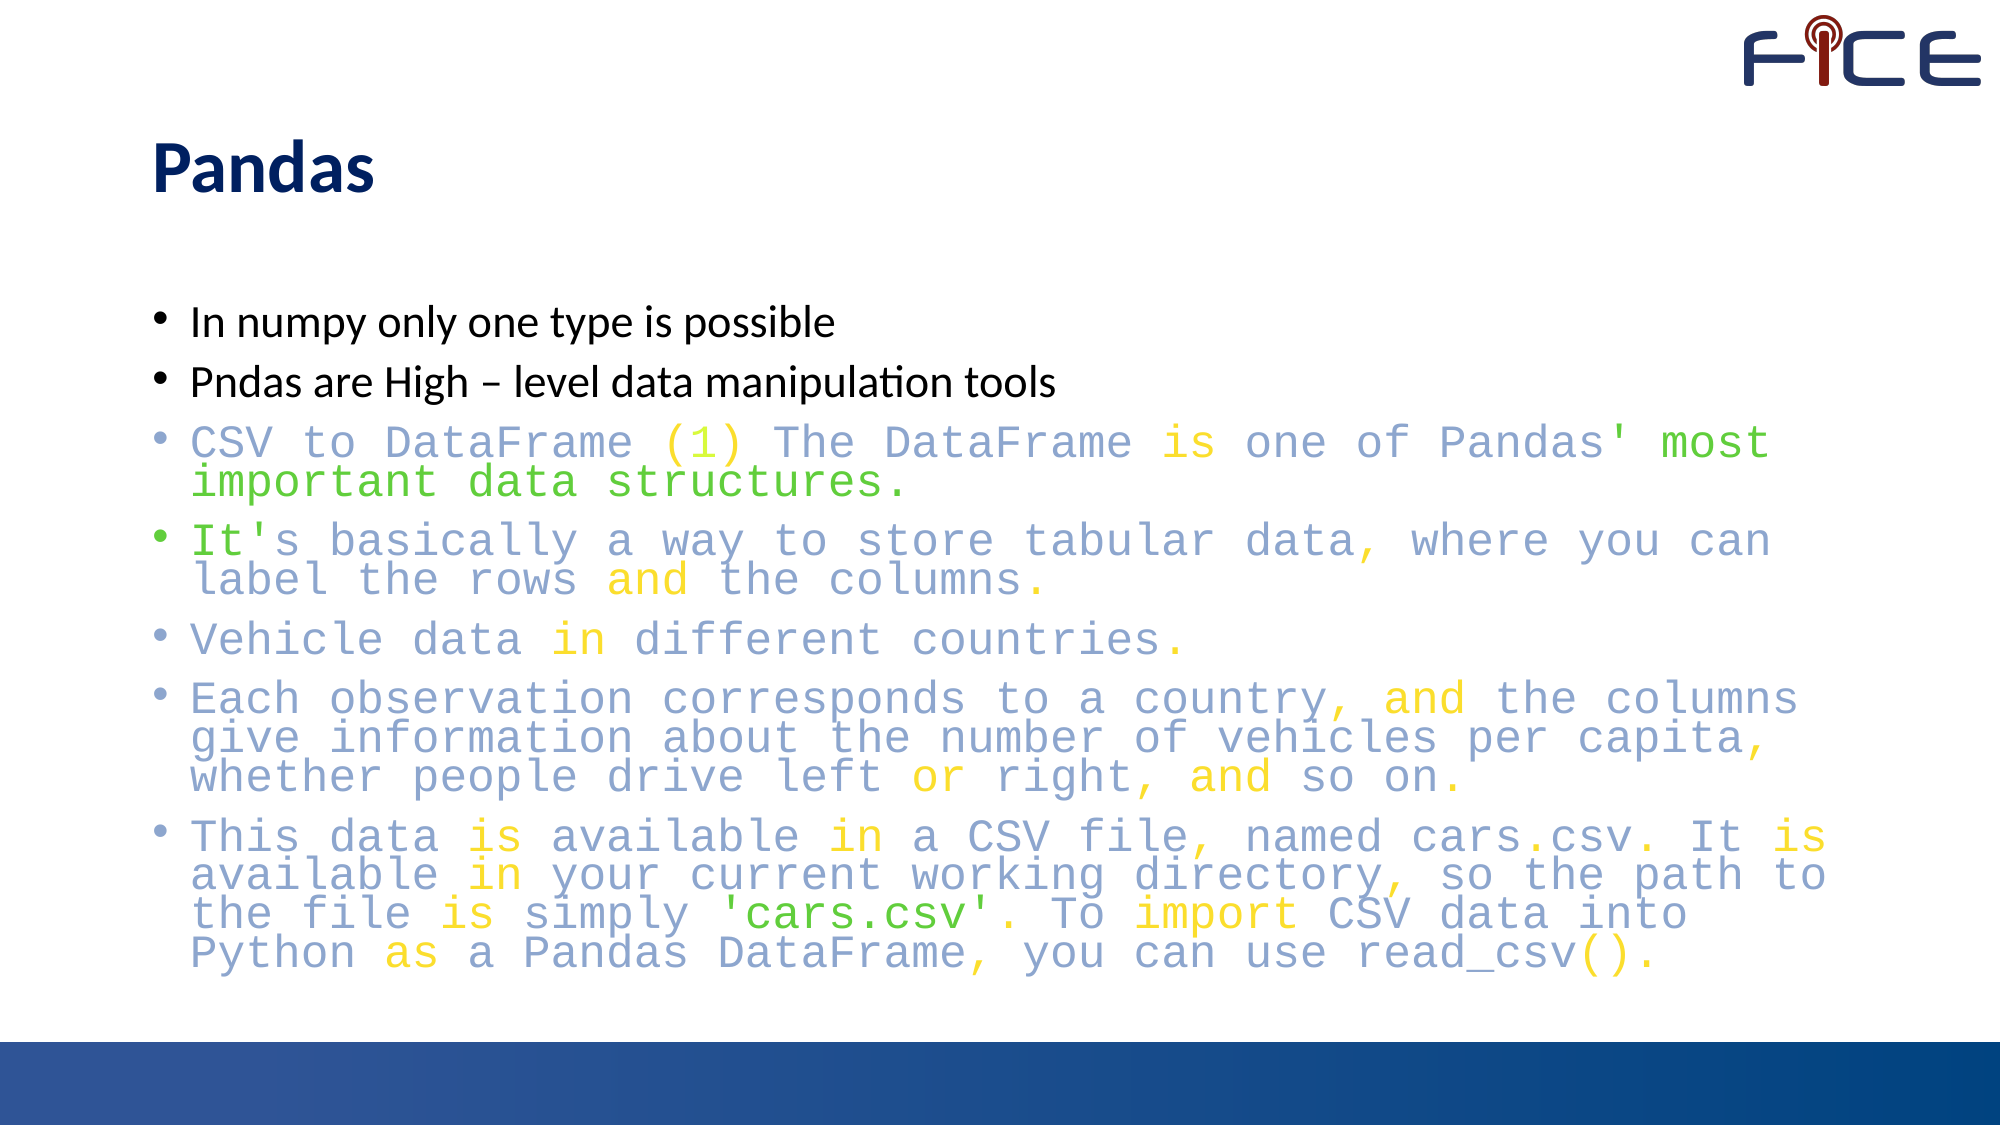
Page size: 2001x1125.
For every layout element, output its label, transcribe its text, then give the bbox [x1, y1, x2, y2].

picture [1744, 15, 1981, 86]
list In numpy only one type is possible Pndas are High – level data manipulation tools CSV to DataFrame (1) The DataFrame is one of Pandas' most important data structures. It's basically a way to store tabular data, where you can label the rows and the columns. Vehicle data in different countries. Each observation corresponds to a country, and the columns give information about the number of vehicles per capita, whether people drive left or right, and so on. This data is available in a CSV file, named cars.csv. It is available in your current working directory, so the path to the file is simply 'cars.csv'. To import CSV data into Python as a Pandas DataFrame, you can use read_csv(). [137, 299, 1863, 1014]
title Pandas [137, 59, 1863, 278]
